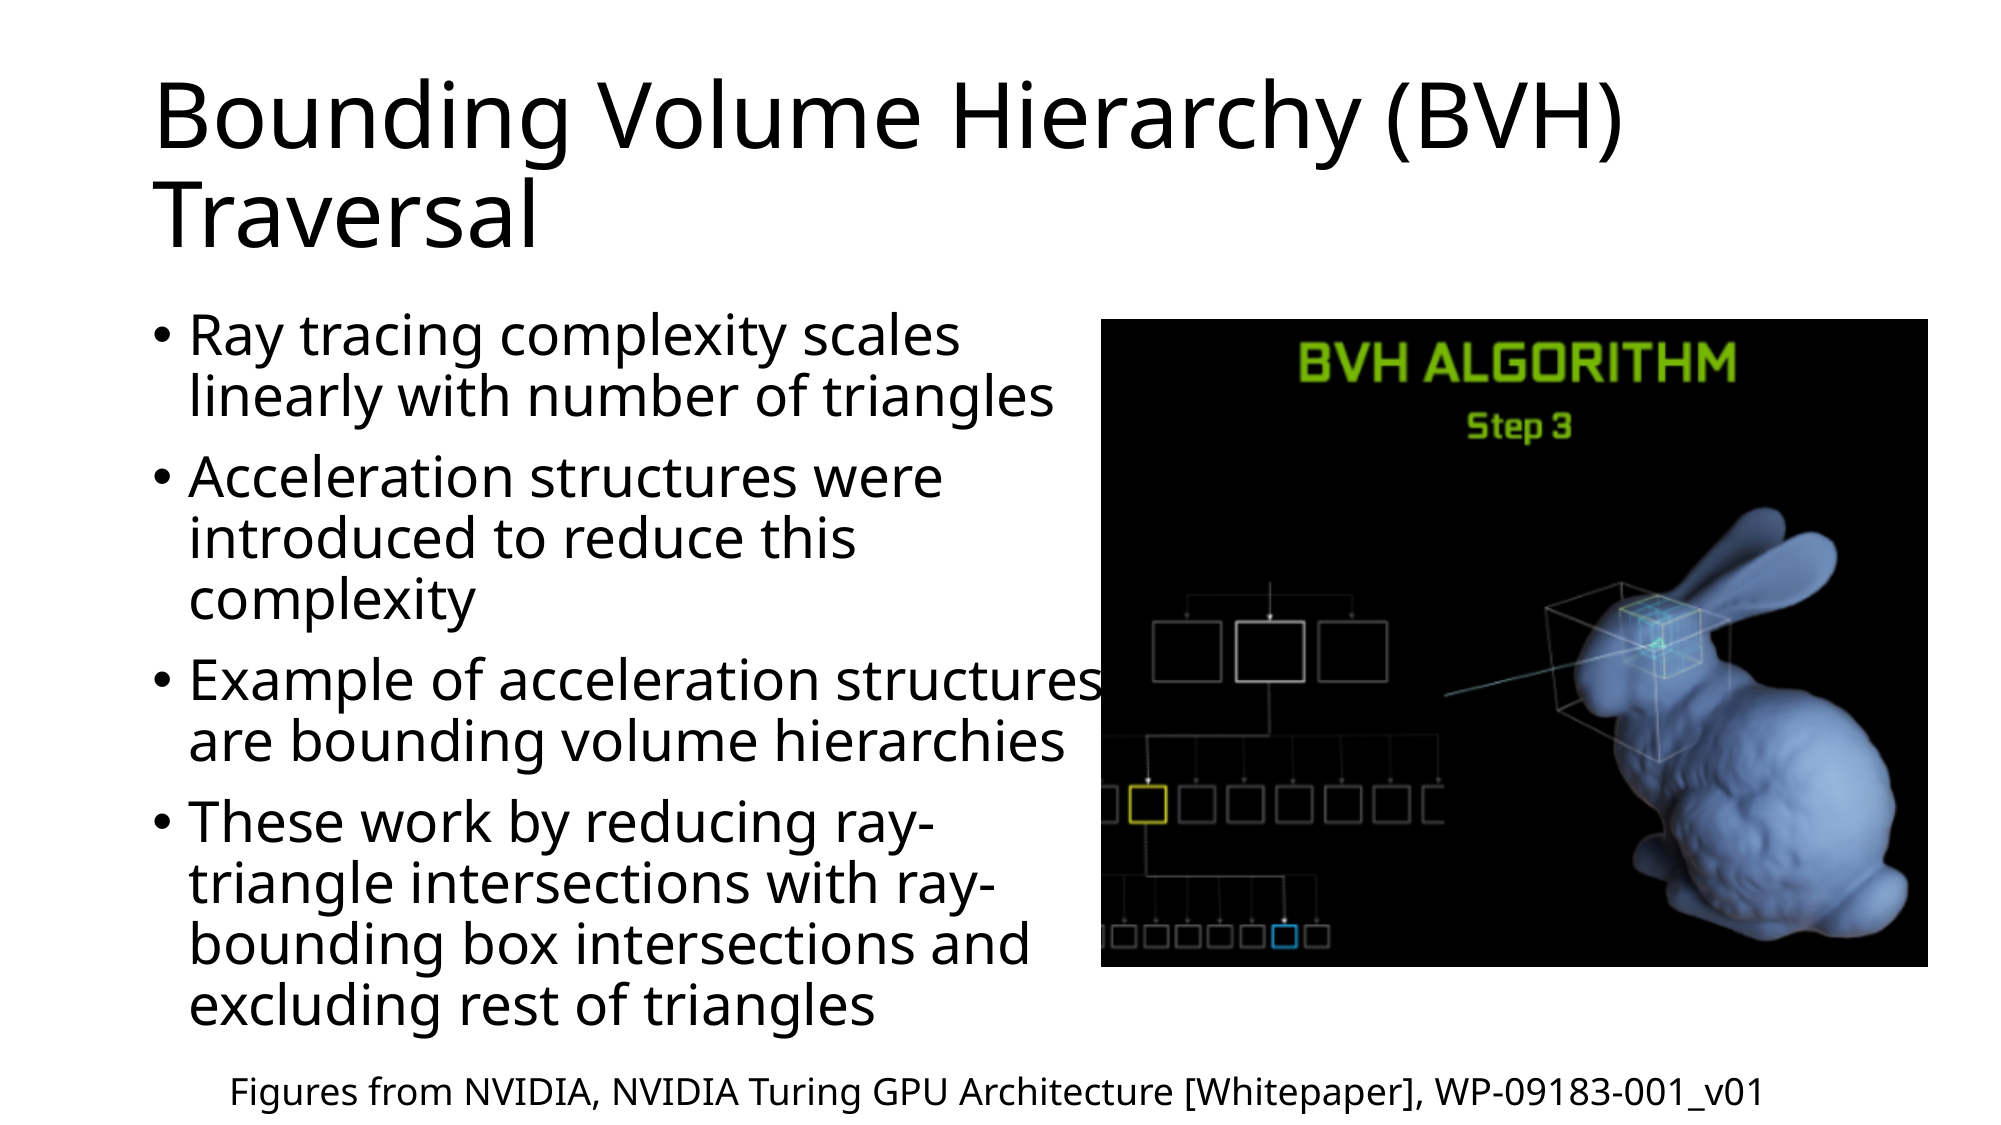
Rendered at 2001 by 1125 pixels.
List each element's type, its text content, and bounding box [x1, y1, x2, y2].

title Bounding Volume Hierarchy (BVH) Traversal [137, 59, 1863, 278]
text_box Figures from NVIDIA, NVIDIA Turing GPU Architecture [Whitepaper], WP-09183-001_v01 [20, 1060, 1977, 1121]
picture [1100, 319, 1929, 968]
list Ray tracing complexity scales linearly with number of triangles Acceleration structures were introduced to reduce this complexity Example of acceleration structures are bounding volume hierarchies These work by reducing ray-triangle intersections with ray-bounding box intersections and excluding rest of triangles [137, 299, 1123, 1060]
